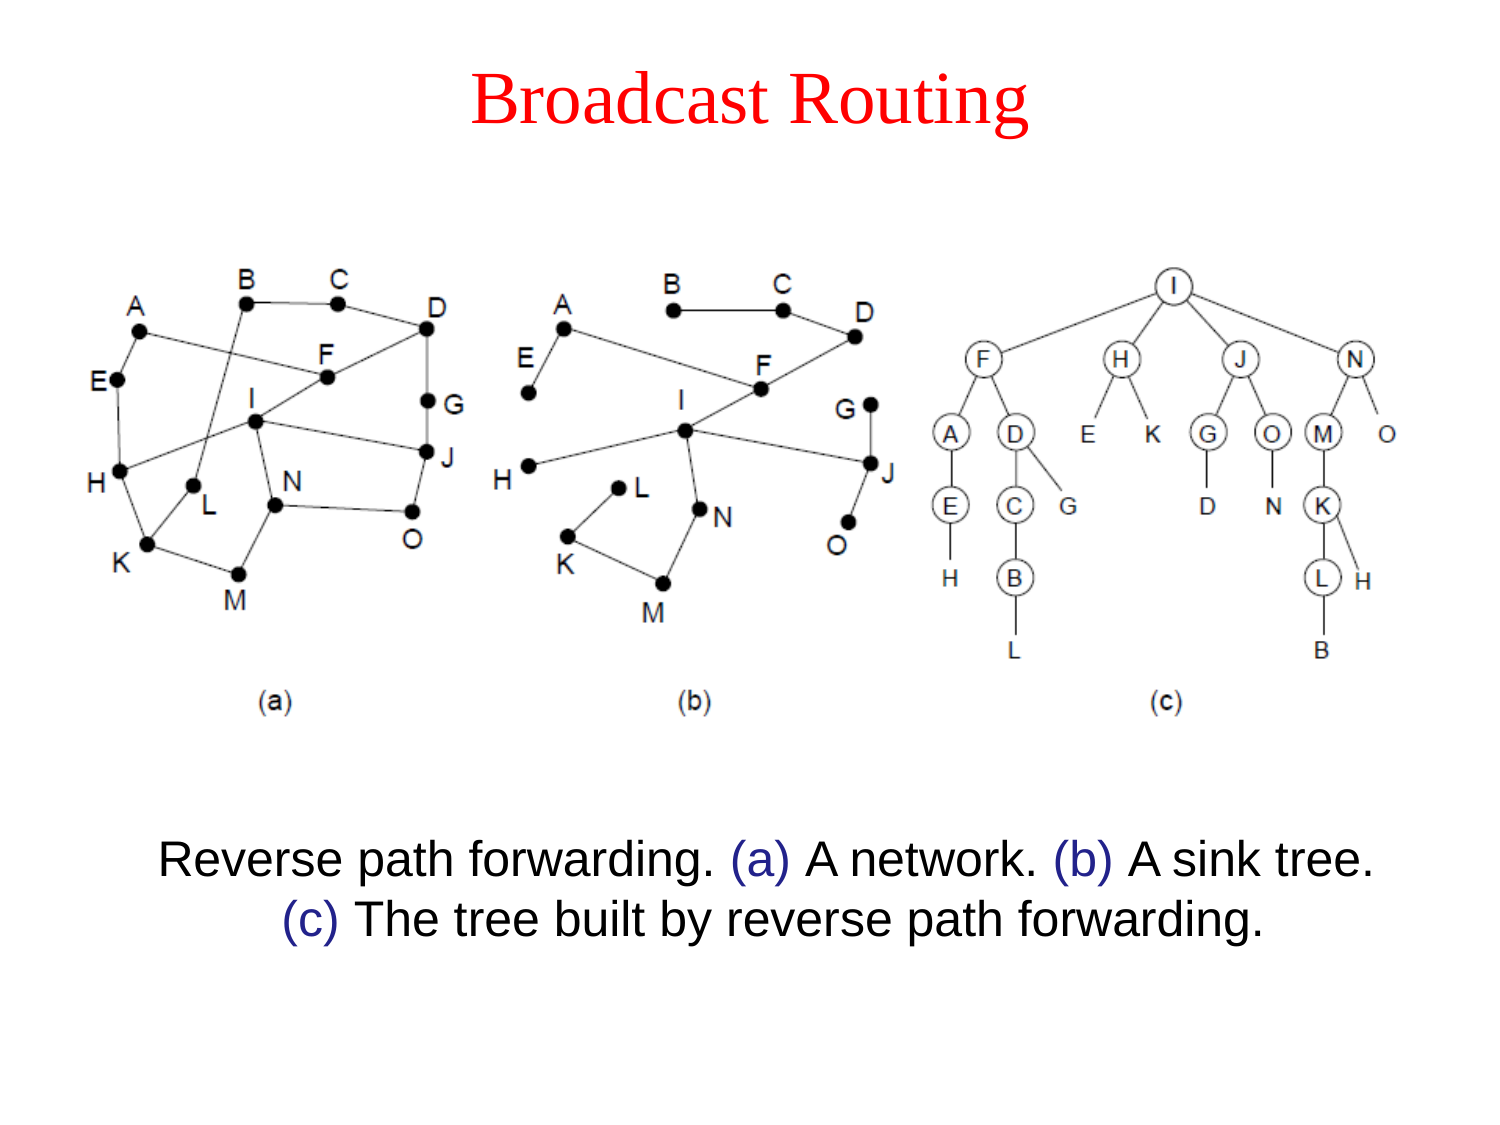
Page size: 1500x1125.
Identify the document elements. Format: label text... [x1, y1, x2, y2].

title Broadcast Routing [0, 0, 1500, 188]
picture [63, 240, 1422, 737]
list Reverse path forwarding. (a) A network. (b) A sink tree. (c) The tree built by reverse path forwarding. [47, 818, 1500, 1075]
